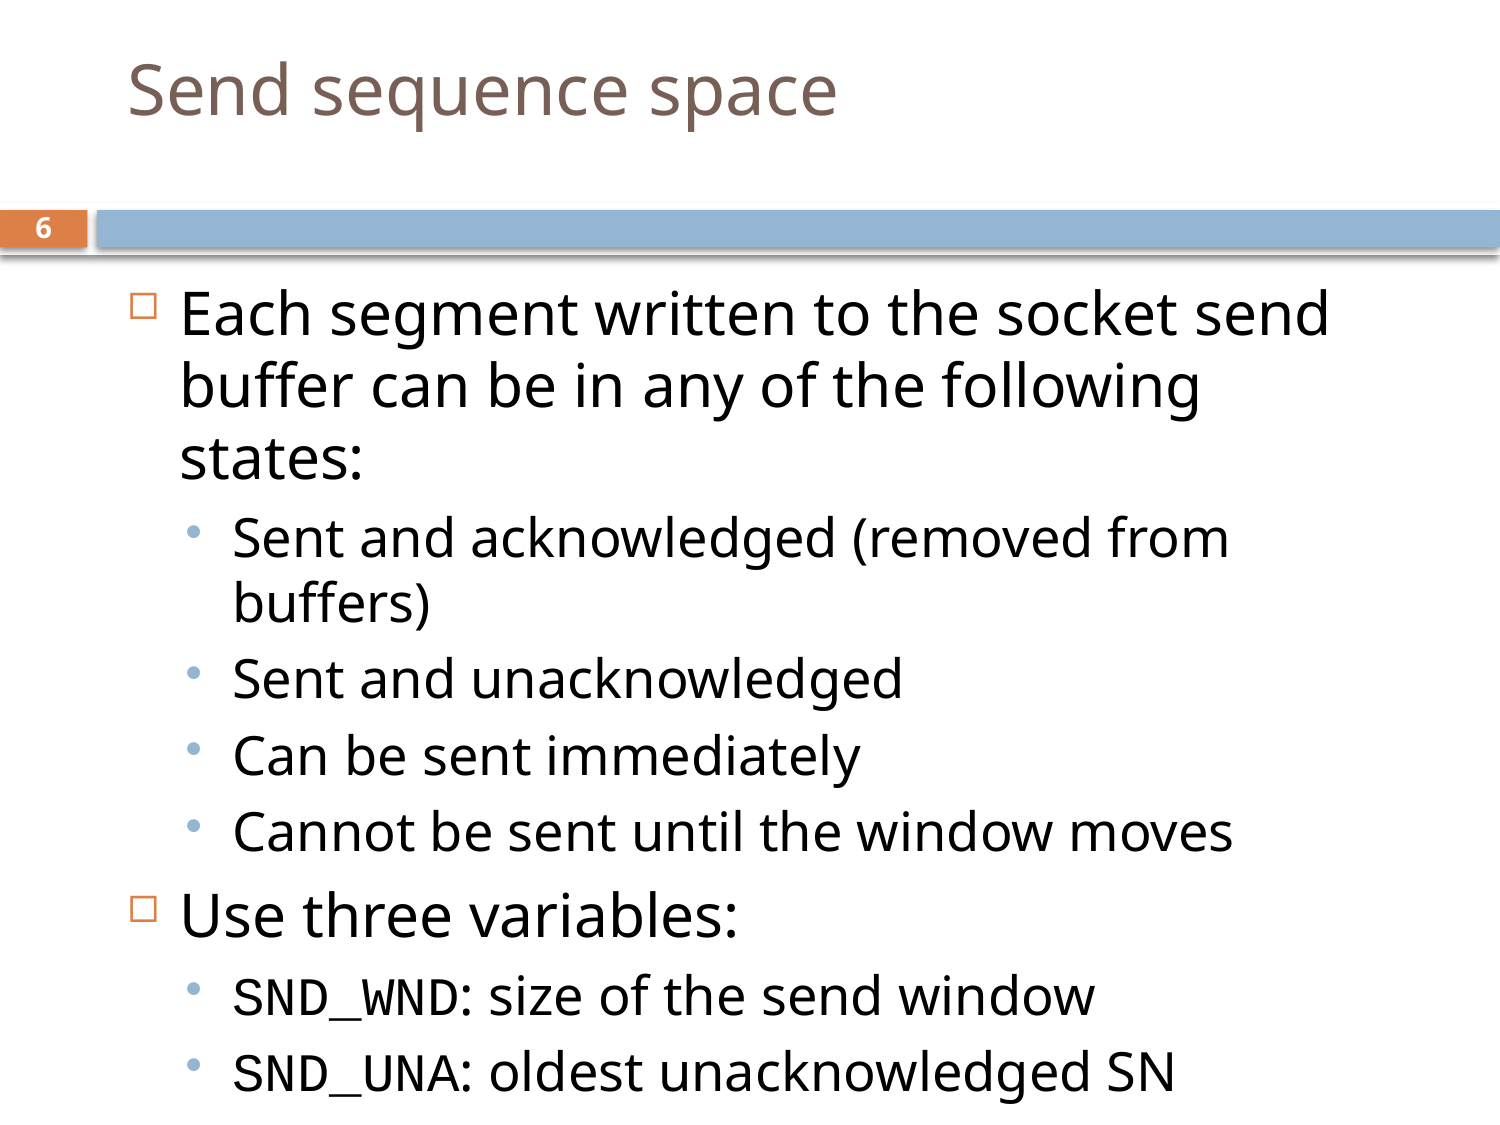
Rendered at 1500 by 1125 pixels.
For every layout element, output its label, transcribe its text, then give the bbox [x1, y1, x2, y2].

list Each segment written to the socket send buffer can be in any of the following states: Sent and acknowledged (removed from buffers) Sent and unacknowledged Can be sent immediately Cannot be sent until the window moves Use three variables: SND_WND: size of the send window SND_UNA: oldest unacknowledged SN SND_NXT: SN of the next segment to be sent [112, 267, 1388, 1059]
title Send sequence space [112, 37, 1388, 138]
slide_number 6 [0, 208, 88, 249]
